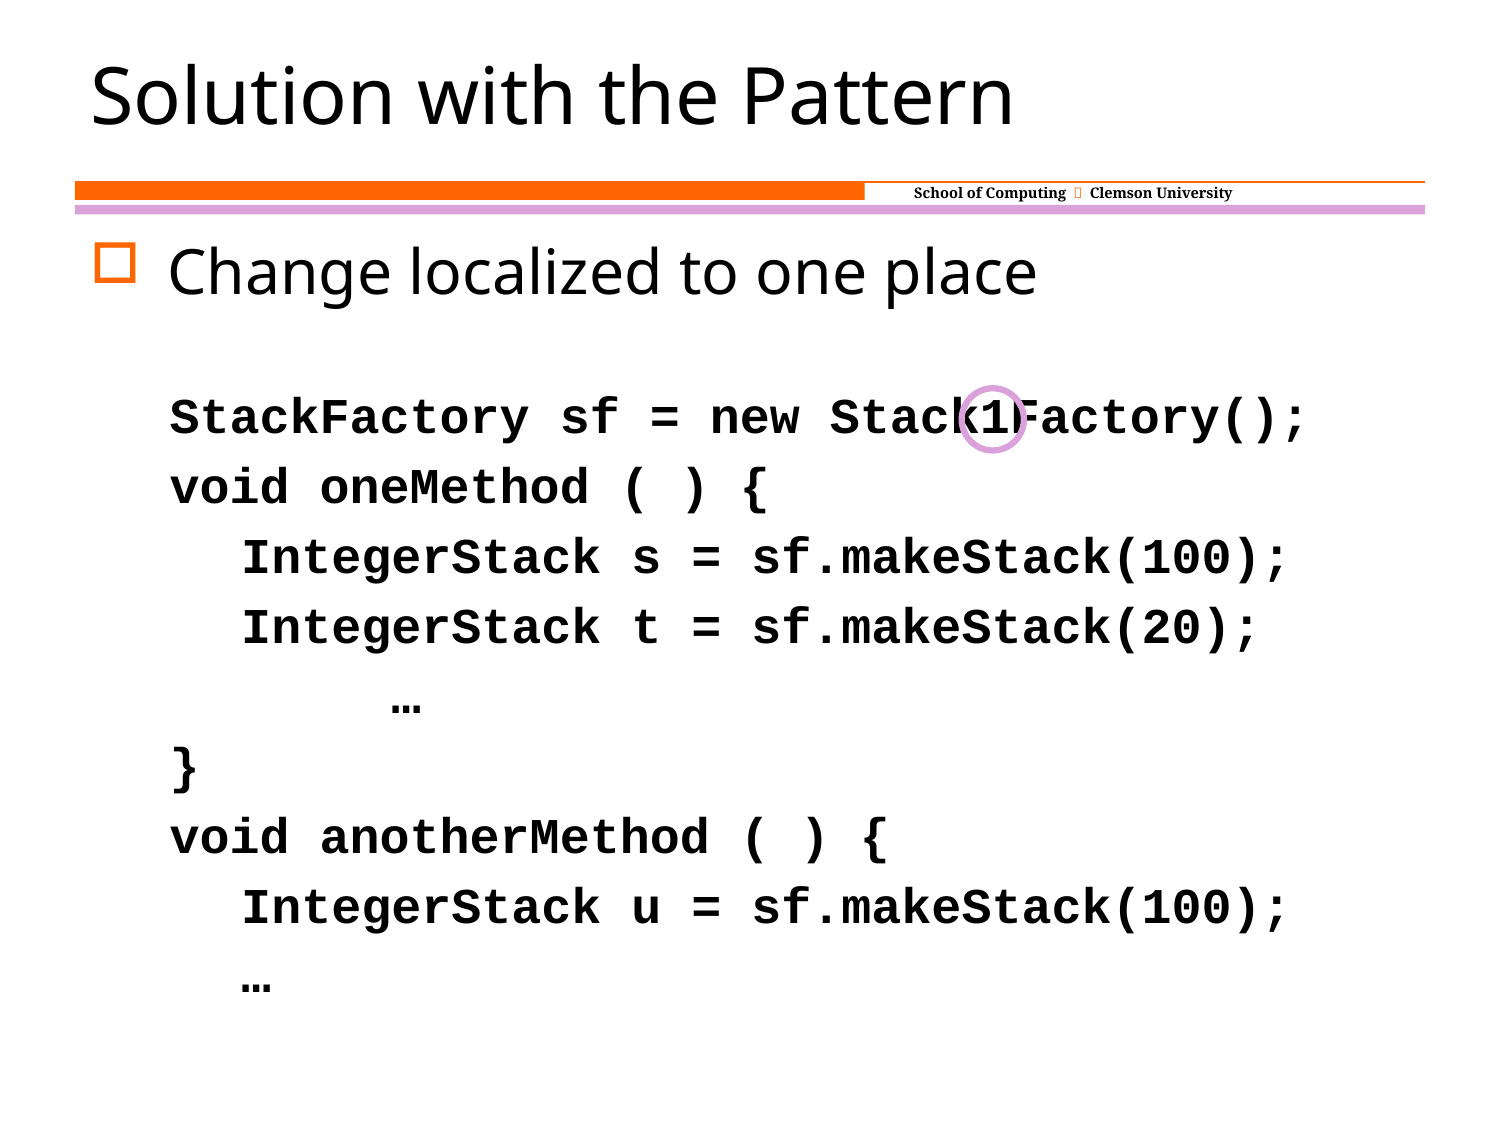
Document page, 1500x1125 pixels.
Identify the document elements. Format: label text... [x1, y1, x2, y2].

text_box [961, 388, 1024, 451]
list Change localized to one place [75, 224, 1425, 1088]
text_box StackFactory sf = new Stack1Factory(); void oneMethod ( ) { IntegerStack s = sf.makeStack(100); IntegerStack t = sf.makeStack(20); … } void anotherMethod ( ) { IntegerStack u = sf.makeStack(100); … [77, 375, 1428, 1024]
title Solution with the Pattern [75, 37, 1425, 175]
